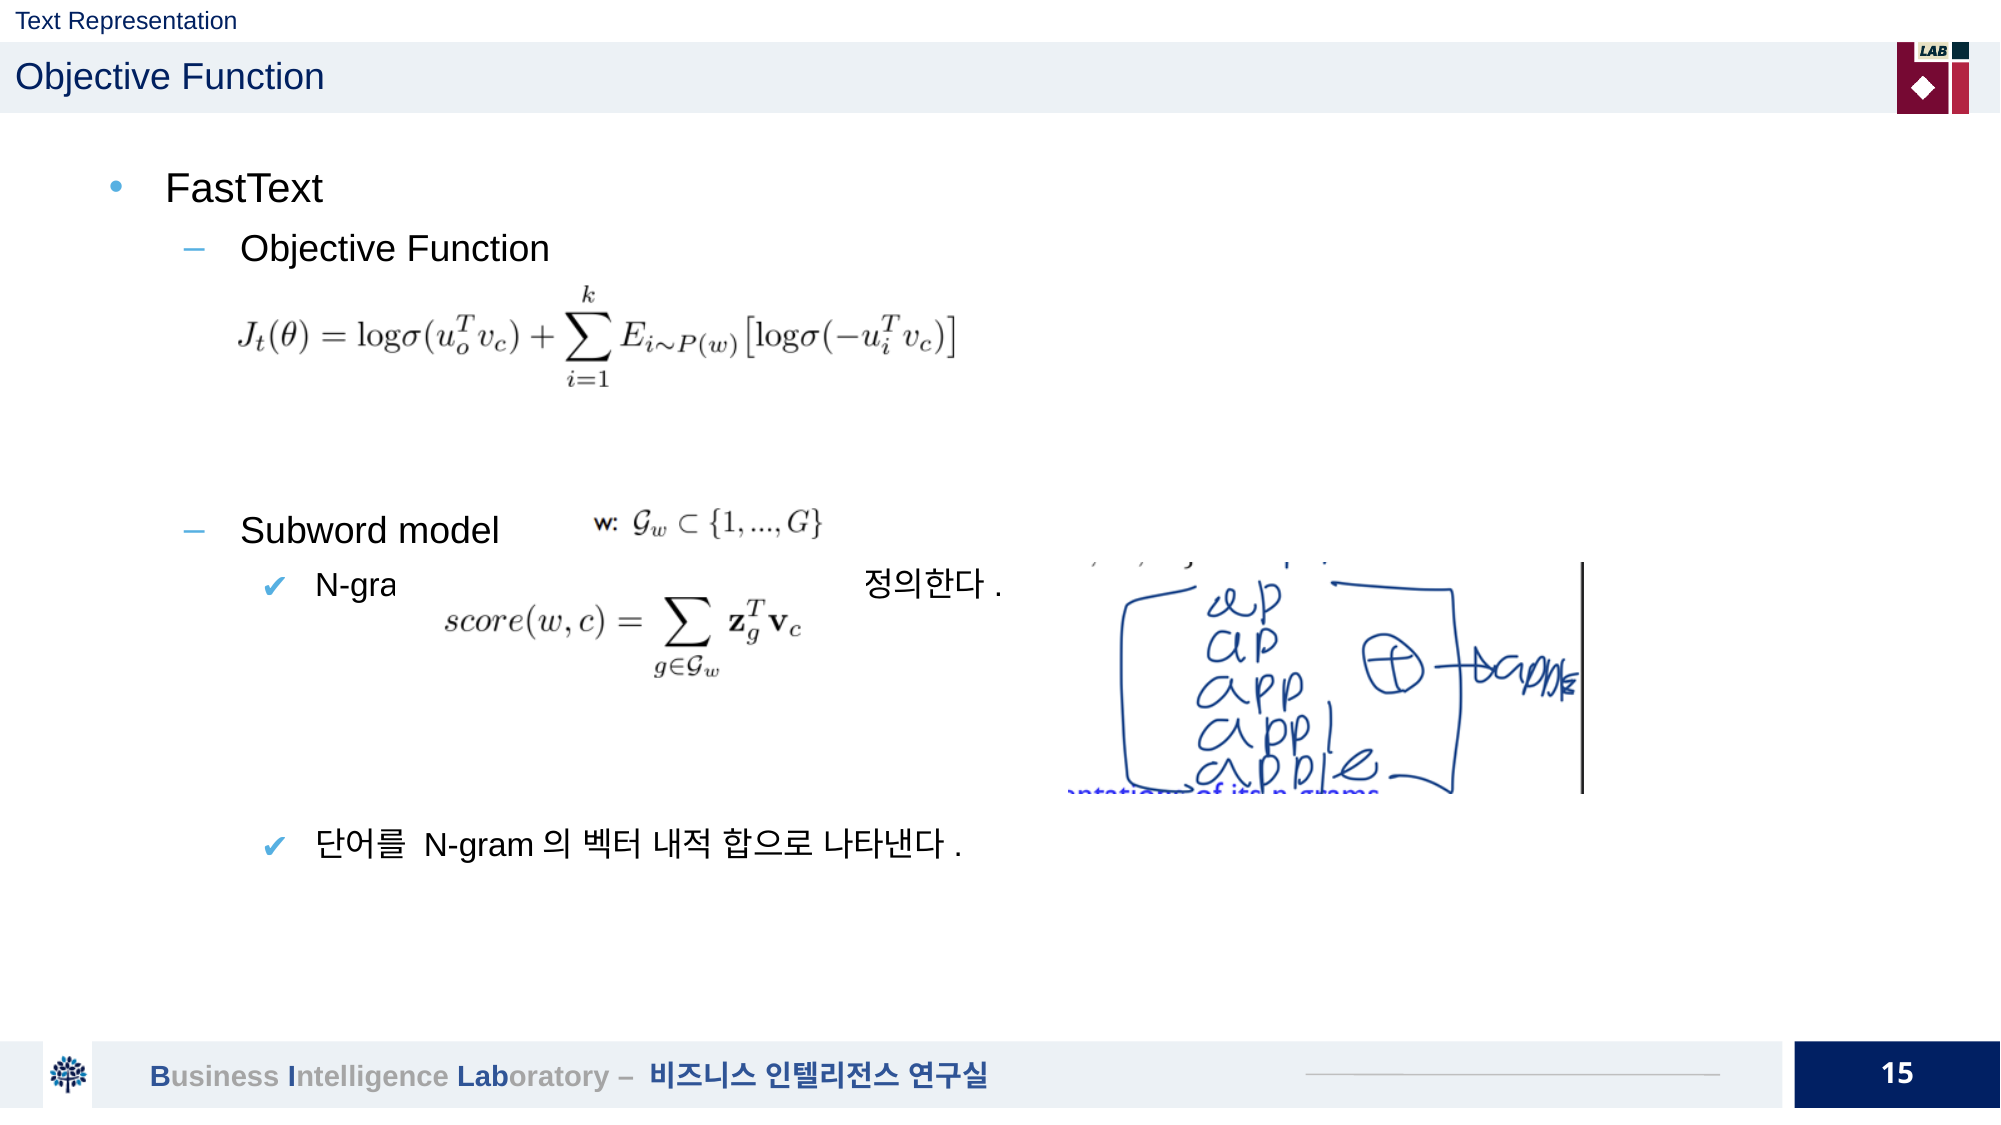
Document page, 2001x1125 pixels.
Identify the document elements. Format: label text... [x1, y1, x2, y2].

picture [1067, 562, 1584, 794]
picture [43, 1041, 92, 1108]
list FastText Objective Function Subword model N-gram의 세트를 게 정의한다. 단어를 N-gram의 벡터 내적 합으로 나타낸다. [73, 138, 1927, 1028]
picture [216, 272, 978, 403]
subtitle Objective Function [0, 42, 1326, 113]
slide_number 15 [1825, 1044, 1970, 1105]
picture [394, 562, 866, 707]
title Text Representation [0, 0, 598, 42]
picture [589, 502, 826, 543]
picture [1897, 41, 1969, 114]
